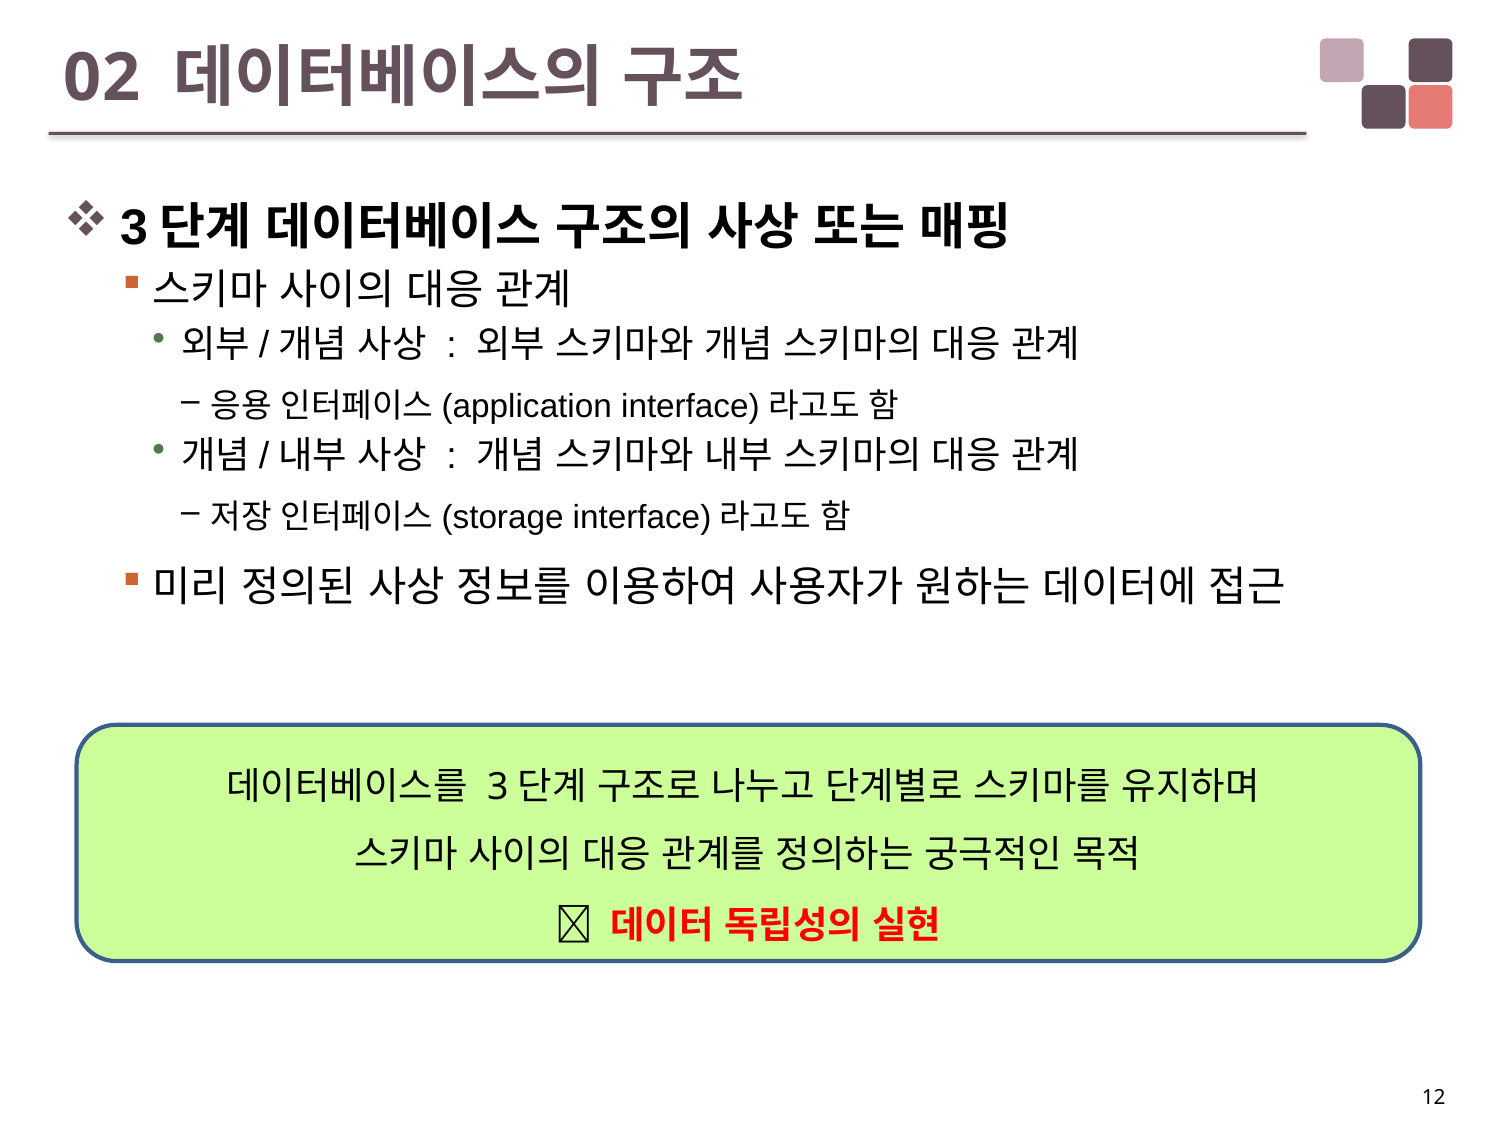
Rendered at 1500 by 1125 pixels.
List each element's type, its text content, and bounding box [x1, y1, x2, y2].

title 02 데이터베이스의 구조 [48, 25, 1459, 123]
text_box 데이터베이스를 3단계 구조로 나누고 단계별로 스키마를 유지하며 스키마 사이의 대응 관계를 정의하는 궁극적인 목적  데이터 독립성의 실현 [74, 722, 1423, 964]
list 3단계 데이터베이스 구조의 사상 또는 매핑 스키마 사이의 대응 관계 외부/개념 사상 : 외부 스키마와 개념 스키마의 대응 관계 응용 인터페이스(application interface)라고도 함 개념/내부 사상 : 개념 스키마와 내부 스키마의 대응 관계 저장 인터페이스(storage interface)라고도 함 미리 정의된 사상 정보를 이용하여 사용자가 원하는 데이터에 접근 [48, 187, 1452, 1097]
